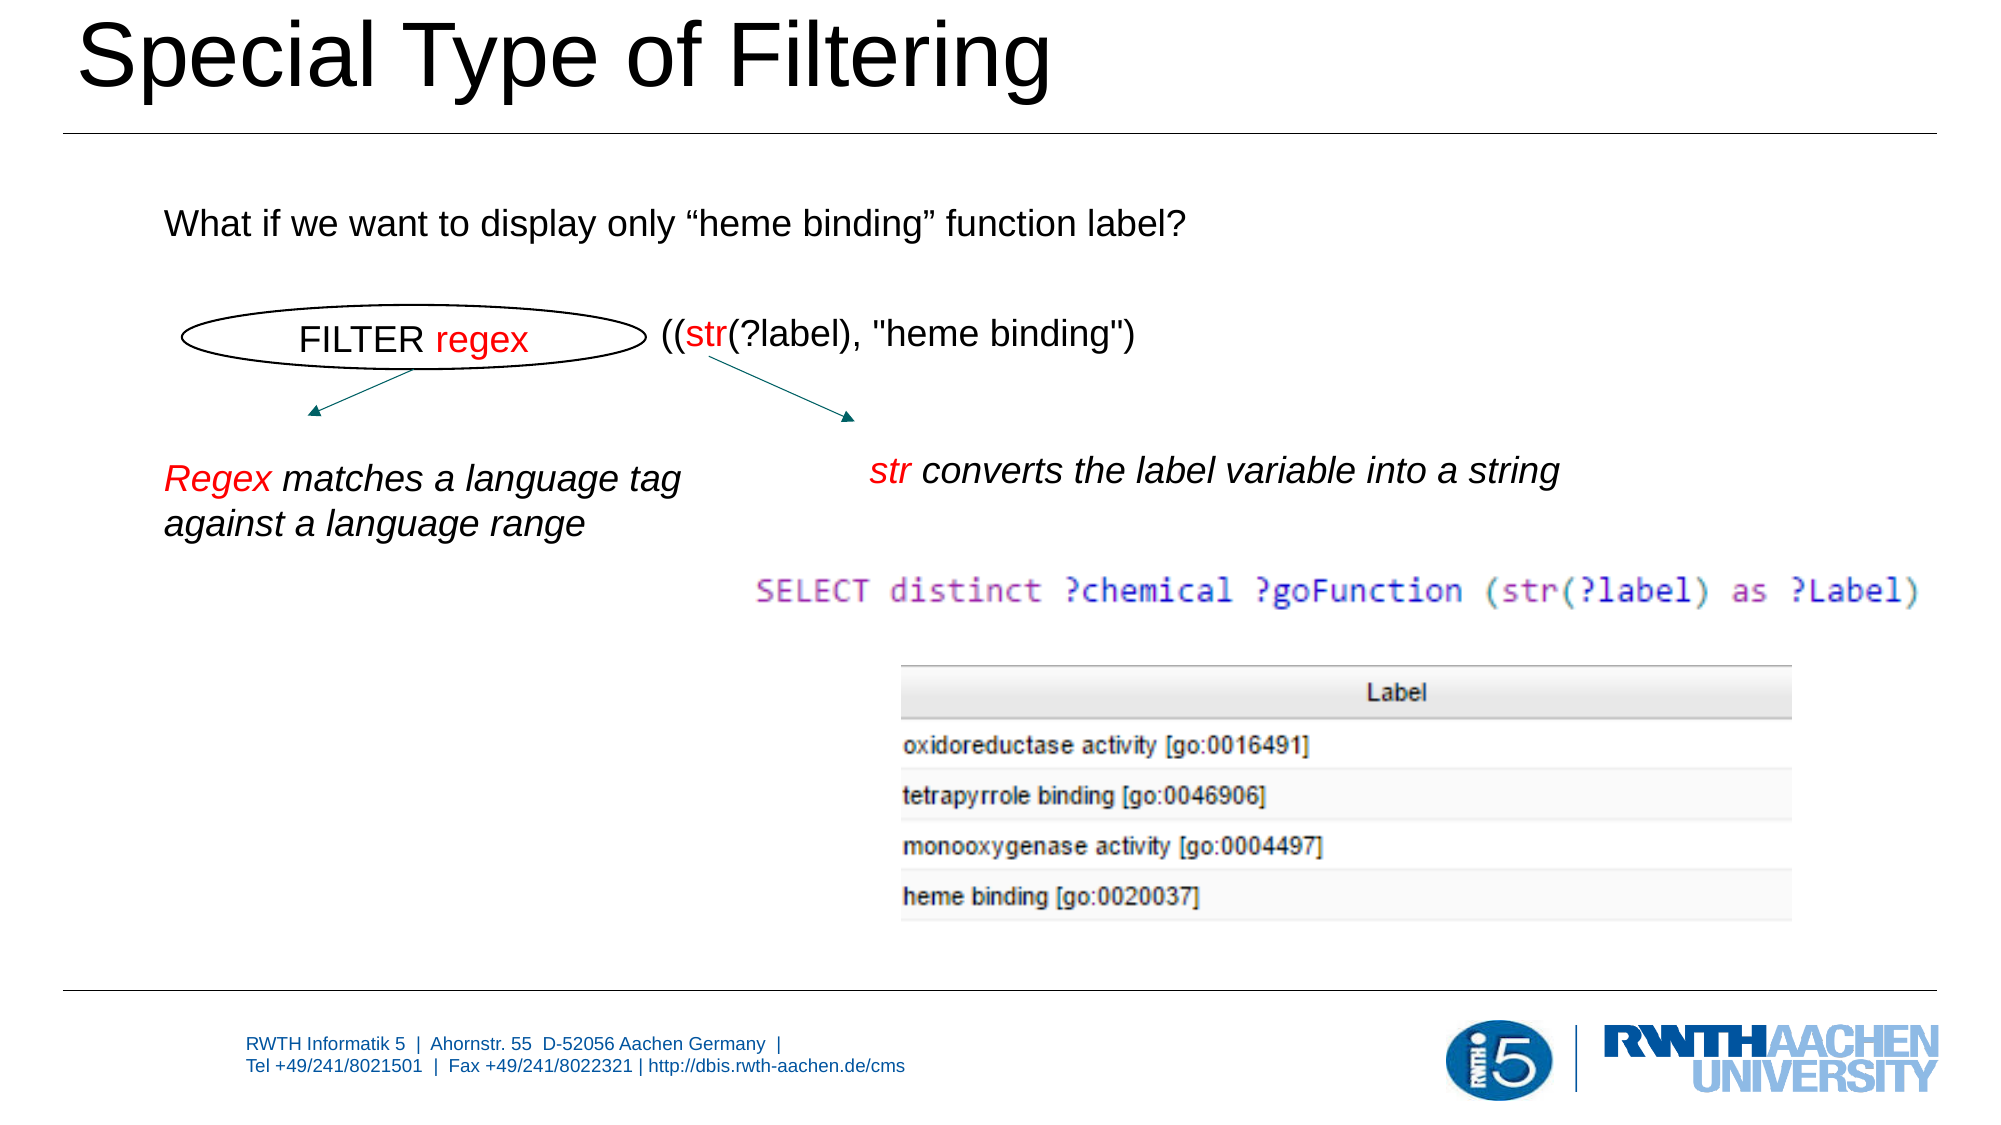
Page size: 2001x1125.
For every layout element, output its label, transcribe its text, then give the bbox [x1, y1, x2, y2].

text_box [708, 356, 855, 422]
picture [1446, 1020, 1554, 1101]
text_box FILTER regex [180, 303, 645, 371]
text_box str converts the label variable into a string [854, 438, 1683, 499]
title Special Type of Filtering [62, 0, 2000, 218]
text_box ((str(?label), "heme binding") [645, 301, 1934, 362]
picture [901, 665, 1792, 940]
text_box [307, 369, 414, 416]
text_box Regex matches a language tag against a language range [149, 446, 701, 551]
text_box What if we want to display only “heme binding” function label? [149, 151, 1650, 252]
picture [1560, 991, 1966, 1125]
picture [753, 570, 1934, 625]
